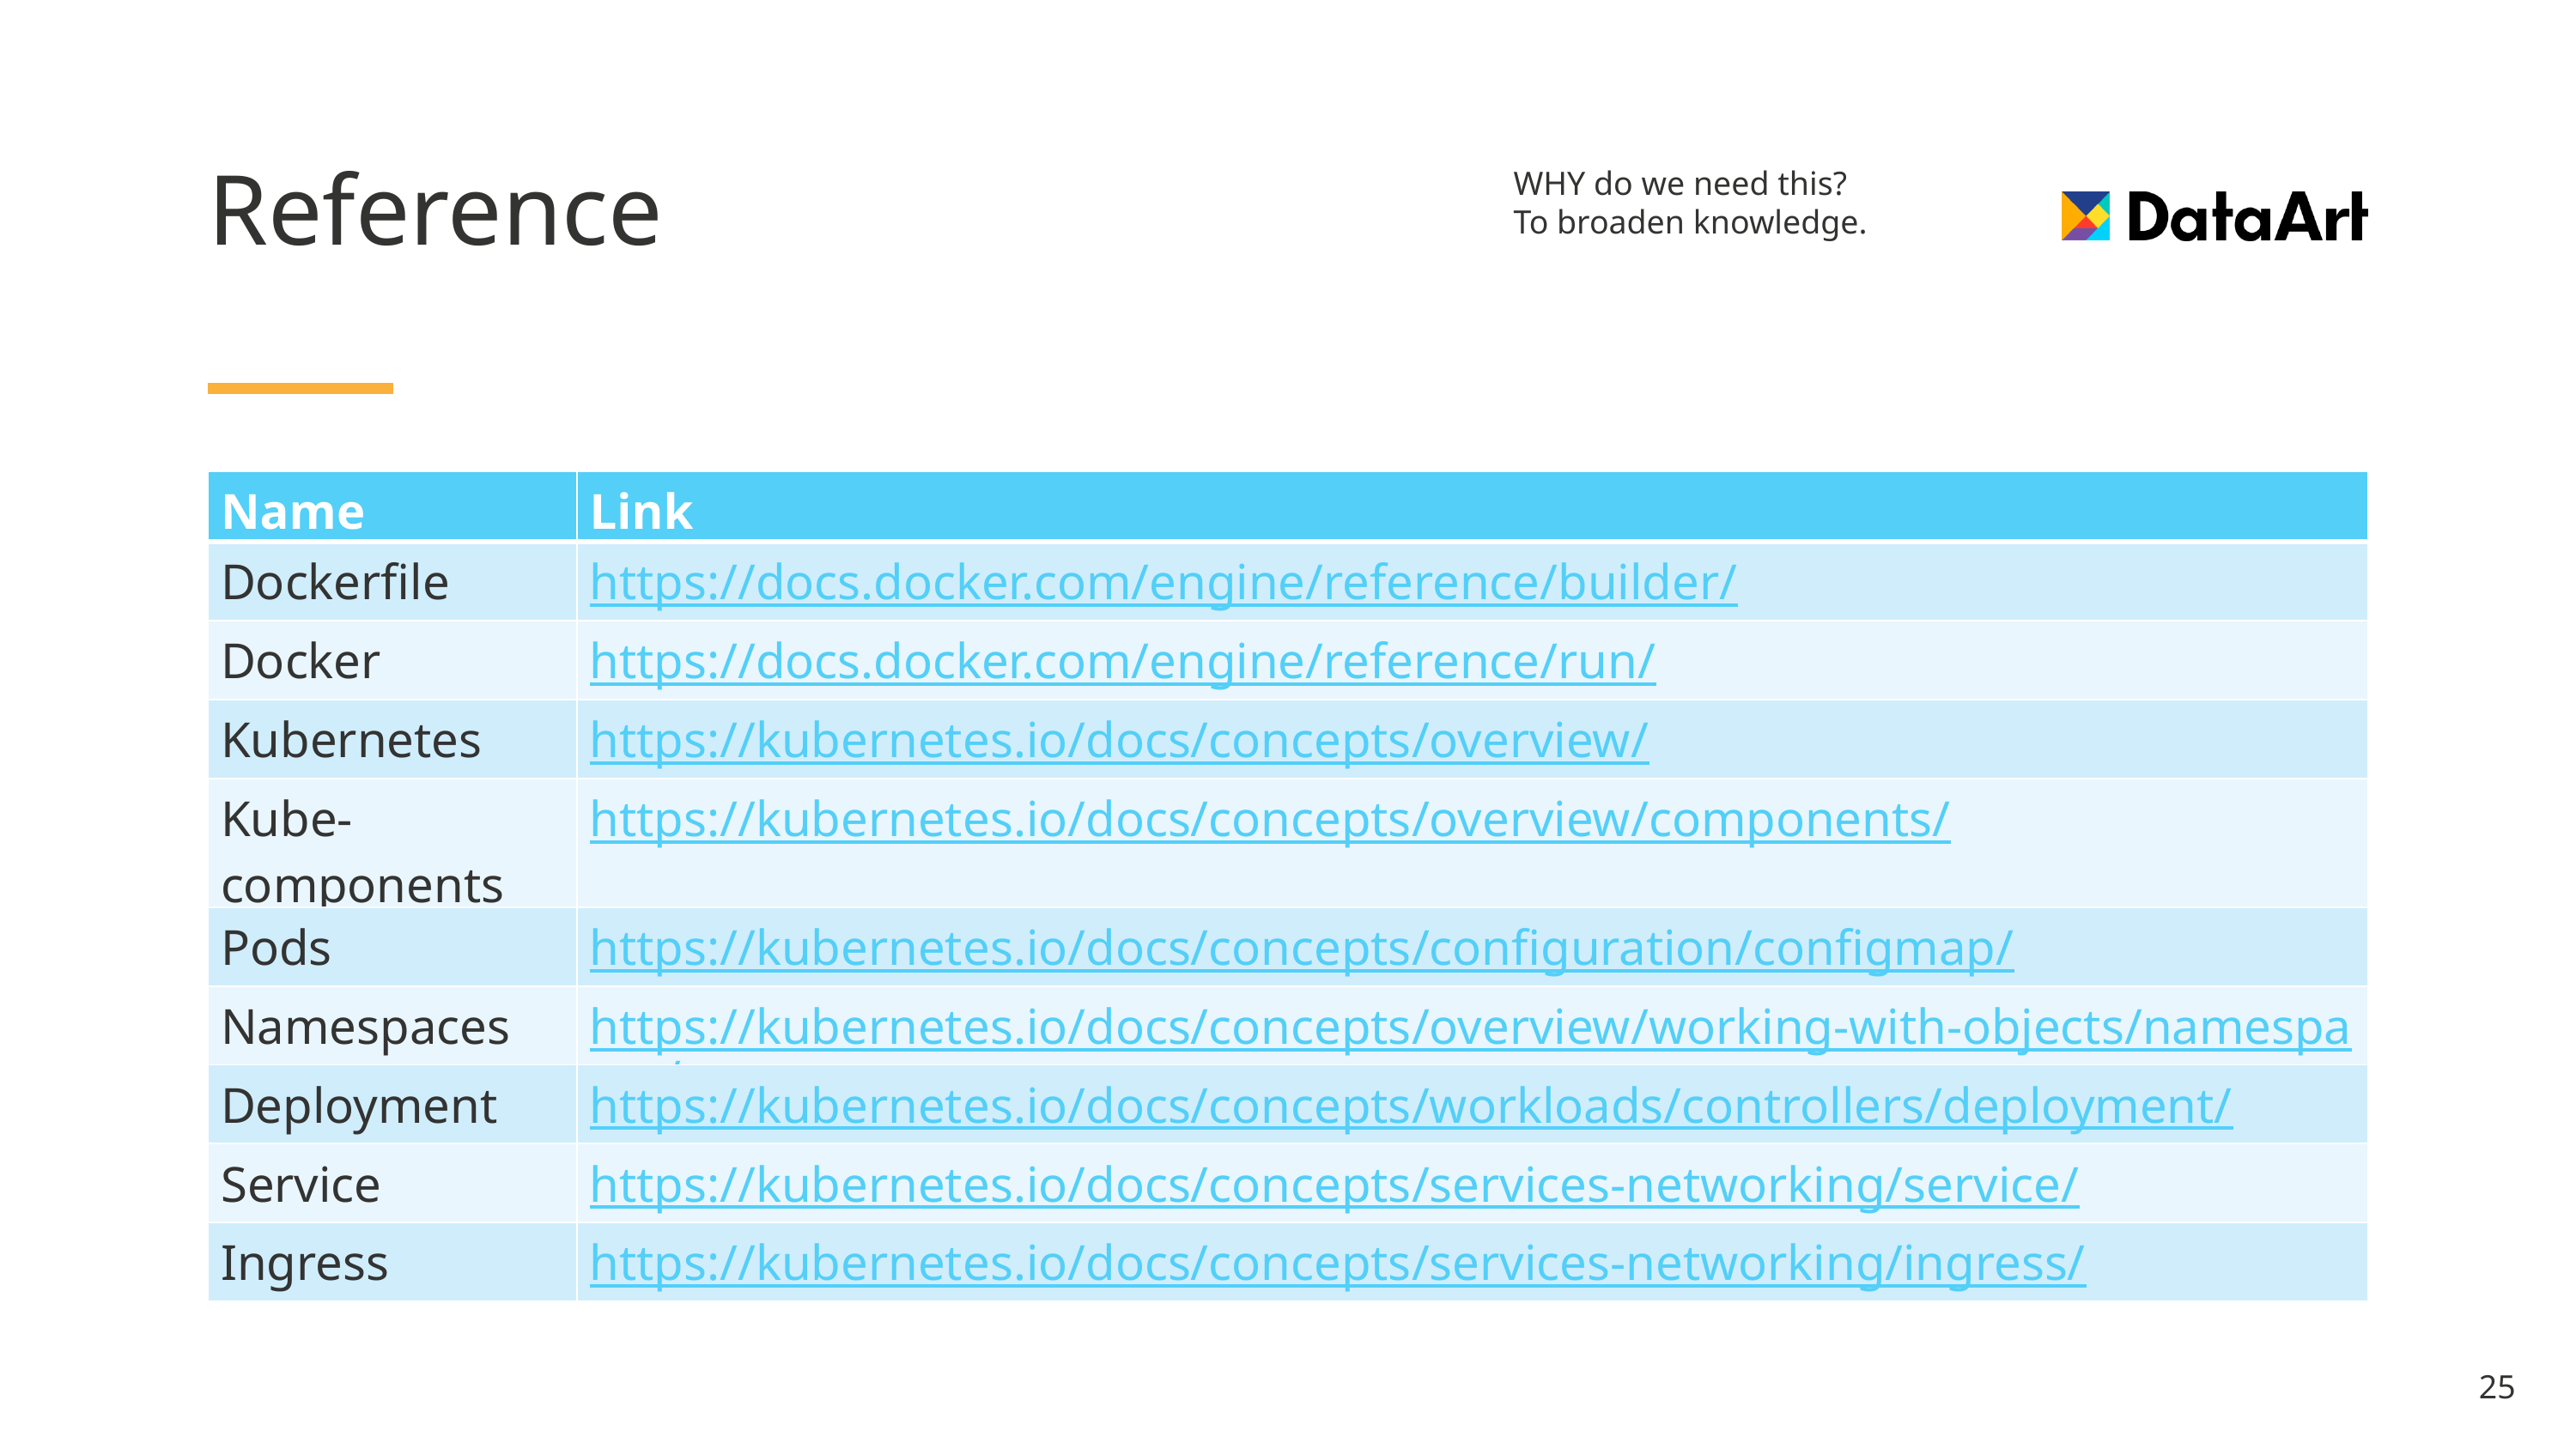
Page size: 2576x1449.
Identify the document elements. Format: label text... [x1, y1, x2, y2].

table_header Link [578, 472, 2367, 539]
table_cell https://docs.docker.com/engine/reference/builder/ [578, 544, 2367, 620]
table_cell https://kubernetes.io/docs/concepts/overview/ [578, 700, 2367, 778]
picture [2062, 191, 2368, 241]
table_cell Docker [209, 621, 576, 699]
text_box 25 [2466, 1360, 2532, 1412]
table_cell Kube-components [209, 779, 576, 906]
table_cell https://kubernetes.io/docs/concepts/services-networking/ingress/ [578, 1223, 2367, 1300]
table_cell https://kubernetes.io/docs/concepts/services-networking/service/ [578, 1144, 2367, 1222]
table_cell Kubernetes [209, 700, 576, 778]
table_cell https://docs.docker.com/engine/reference/run/ [578, 621, 2367, 699]
table_cell https://kubernetes.io/docs/concepts/overview/working-with-objects/namespaces/ [578, 987, 2367, 1064]
table_header Name [209, 472, 576, 539]
table_cell https://kubernetes.io/docs/concepts/workloads/controllers/deployment/ [578, 1065, 2367, 1143]
table_cell Pods [209, 908, 576, 985]
table_cell https://kubernetes.io/docs/concepts/configuration/configmap/ [578, 908, 2367, 985]
table_cell Service [209, 1144, 576, 1222]
table_cell https://kubernetes.io/docs/concepts/overview/components/ [578, 779, 2367, 906]
table_cell Deployment [209, 1065, 576, 1143]
table_cell Ingress [209, 1223, 576, 1300]
table_cell Dockerfile [209, 544, 576, 620]
title Reference [208, 161, 1877, 343]
picture [208, 383, 393, 394]
text_box WHY do we need this? To broaden knowledge. [1500, 156, 1996, 246]
table_cell Namespaces [209, 987, 576, 1064]
